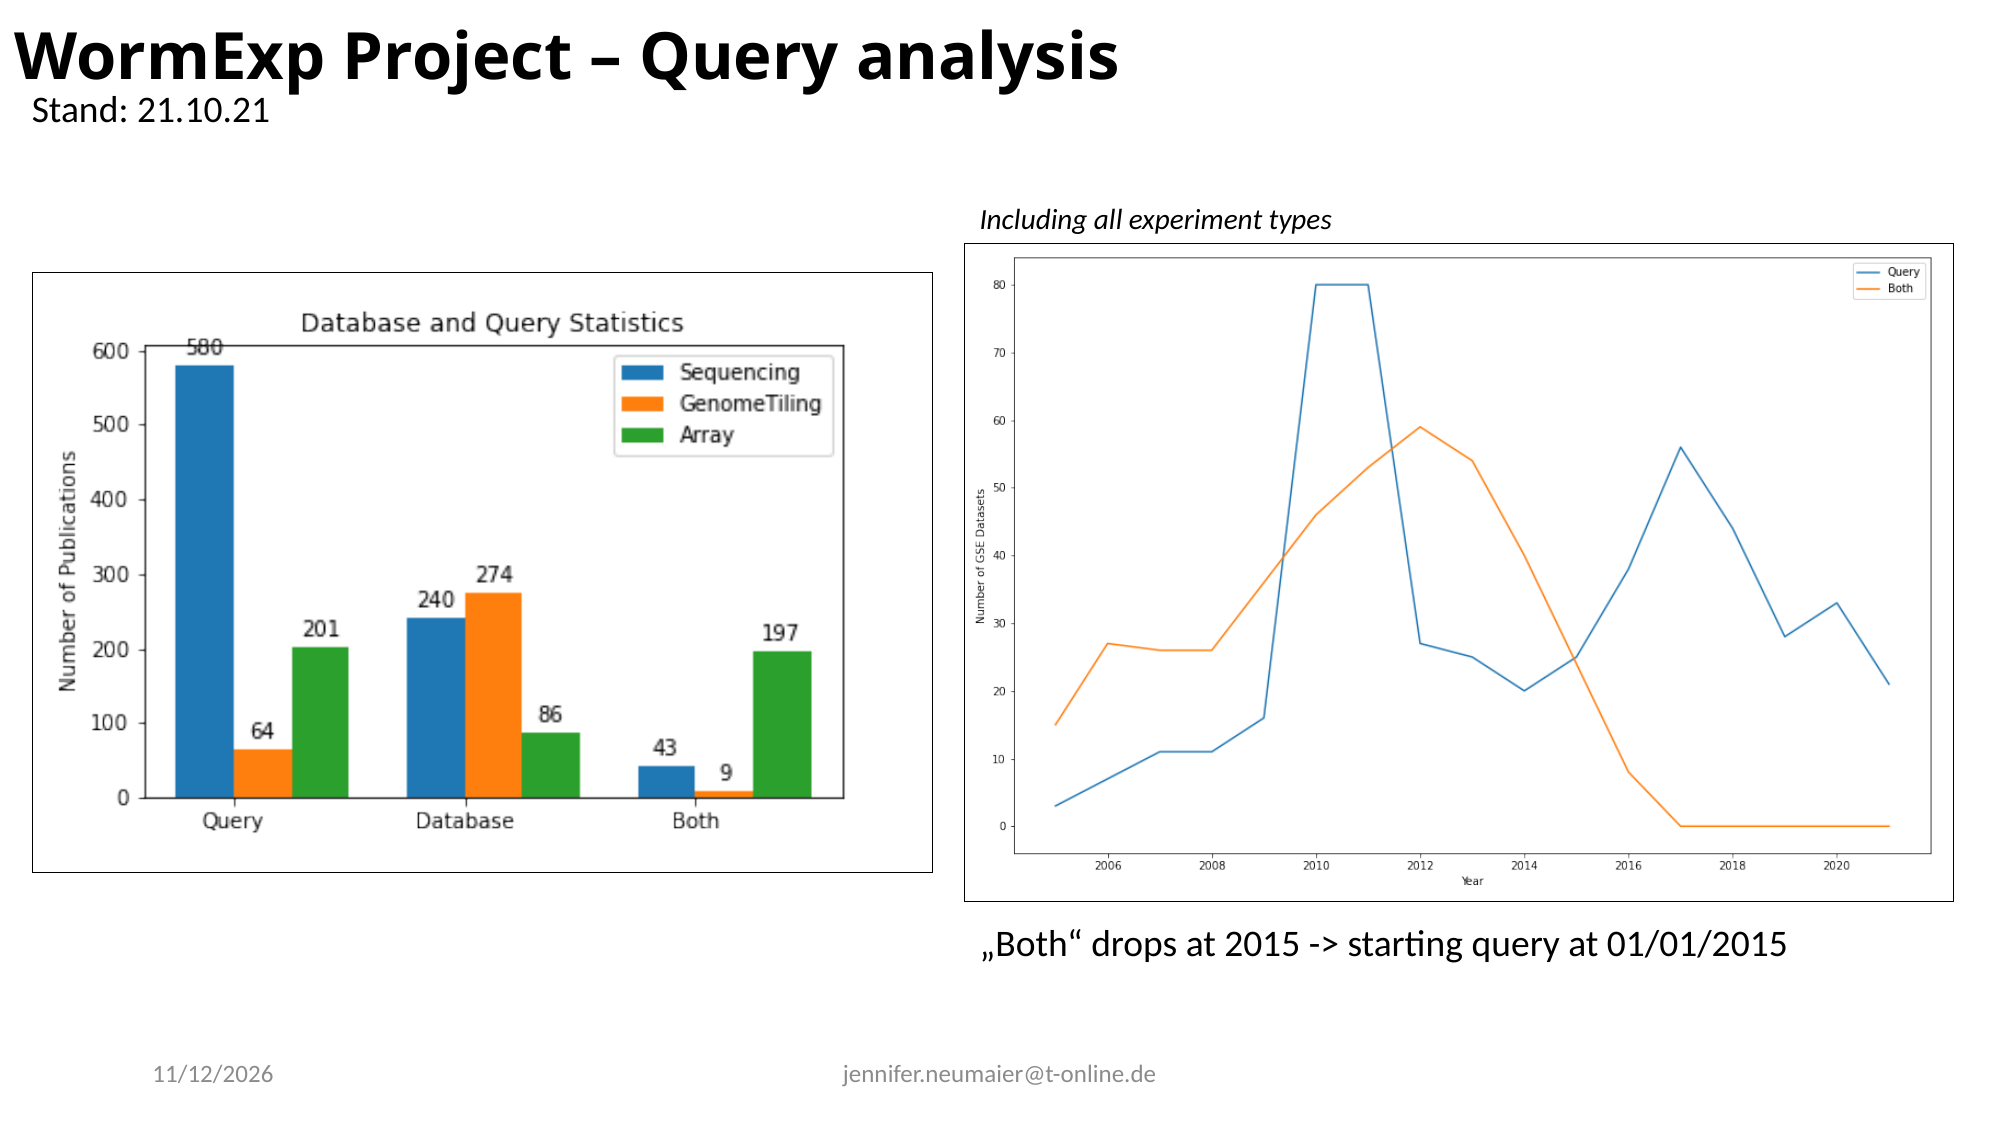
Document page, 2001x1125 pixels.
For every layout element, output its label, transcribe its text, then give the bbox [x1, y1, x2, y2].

picture [964, 243, 1954, 902]
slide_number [137, 1042, 588, 1103]
text_box Stand: 21.10.21 [17, 77, 409, 137]
picture [32, 272, 933, 873]
text_box WormExp Project – Query analysis [0, 15, 1142, 103]
text_box „Both“ drops at 2015 -> starting query at 01/01/2015 [964, 911, 1845, 972]
text_box Including all experiment types [964, 192, 1640, 243]
footer jennifer.neumaier@t-online.de [662, 1042, 1338, 1103]
